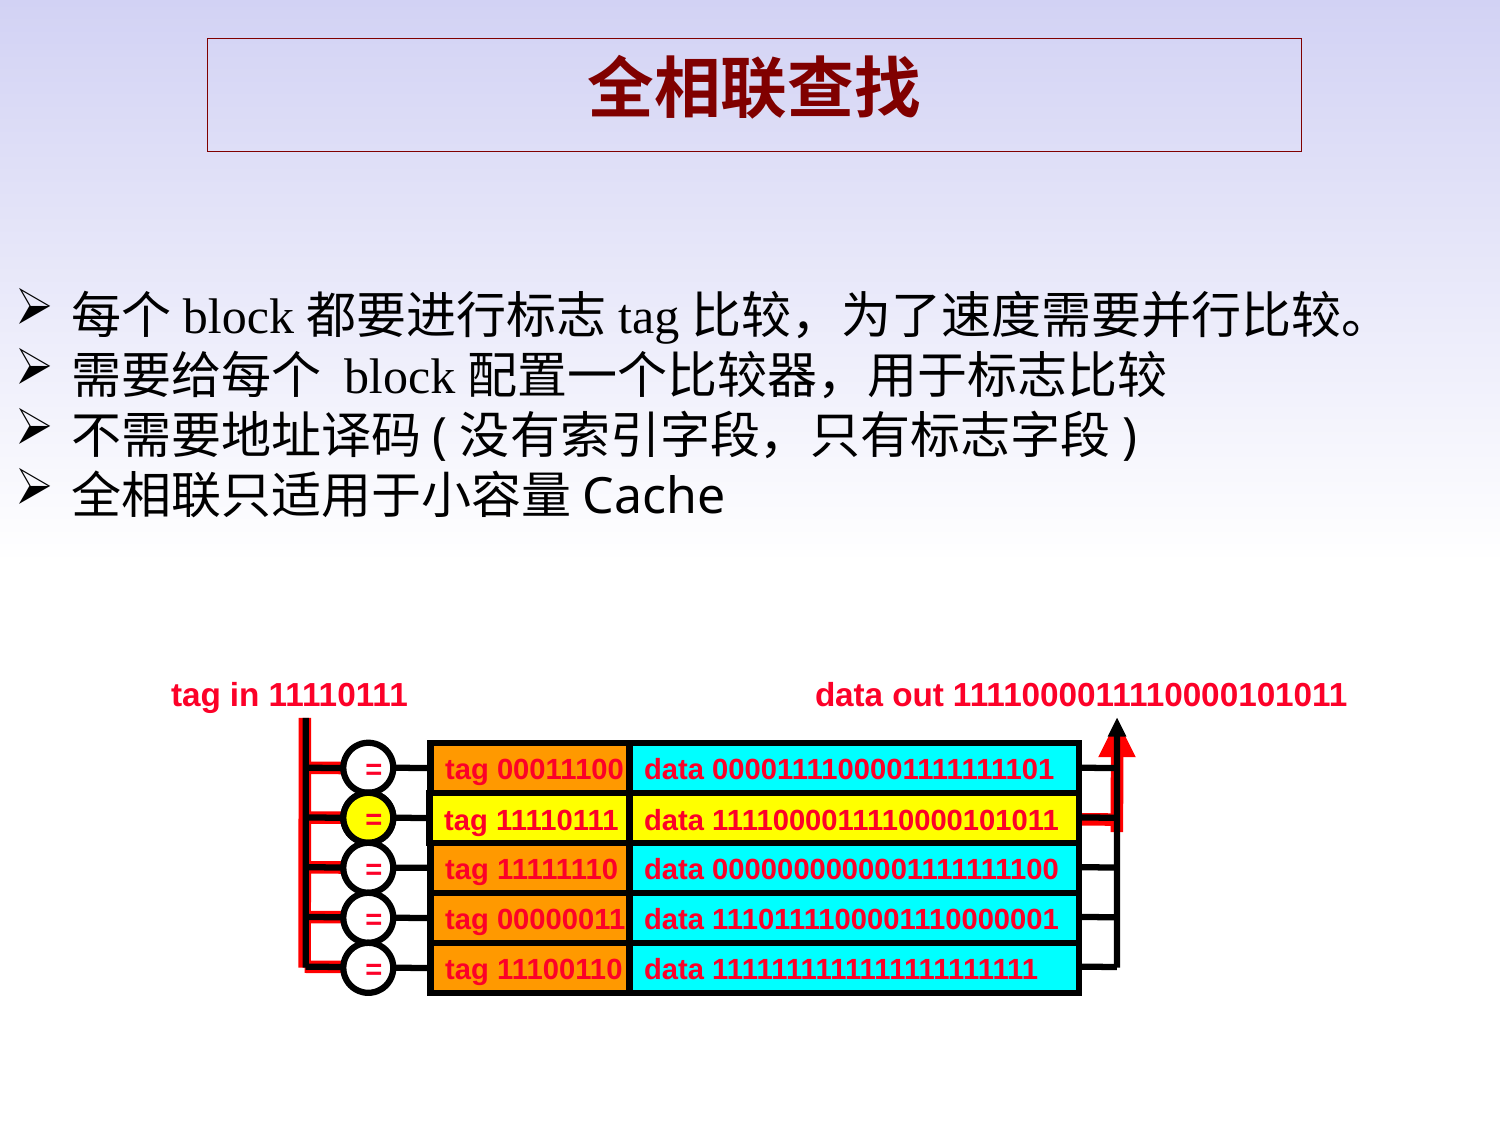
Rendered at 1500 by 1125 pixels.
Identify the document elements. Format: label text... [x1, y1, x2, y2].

text_box tag 11100110 [430, 942, 629, 993]
text_box = [349, 892, 394, 943]
text_box data out 1111000011110000101011 [800, 665, 1363, 721]
text_box tag 00000011 [430, 892, 629, 942]
text_box data 0000111100001111111101 [629, 742, 1074, 790]
text_box data 1110111100001110000001 [629, 892, 1080, 942]
text_box = [349, 792, 394, 843]
text_box = [344, 942, 394, 993]
text_box tag 00011100 [430, 742, 629, 790]
text_box tag 11111110 [430, 851, 629, 892]
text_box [305, 717, 344, 969]
text_box = [349, 742, 394, 793]
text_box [429, 793, 1080, 844]
text_box 每个block都要进行标志tag比较，为了速度需要并行比较。 需要给每个 block配置一个比较器，用于标志比较 不需要地址译码(没有索引字段，只有标志字段) 全相联只适用于小容量Cache [0, 275, 1500, 531]
text_box data 1111111111111111111111 [629, 942, 1080, 993]
text_box data 0000000000001111111100 [629, 849, 1080, 892]
text_box tag in 11110111 [156, 665, 423, 721]
text_box 全相联查找 [207, 38, 1302, 152]
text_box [1079, 719, 1118, 833]
text_box = [349, 842, 394, 893]
